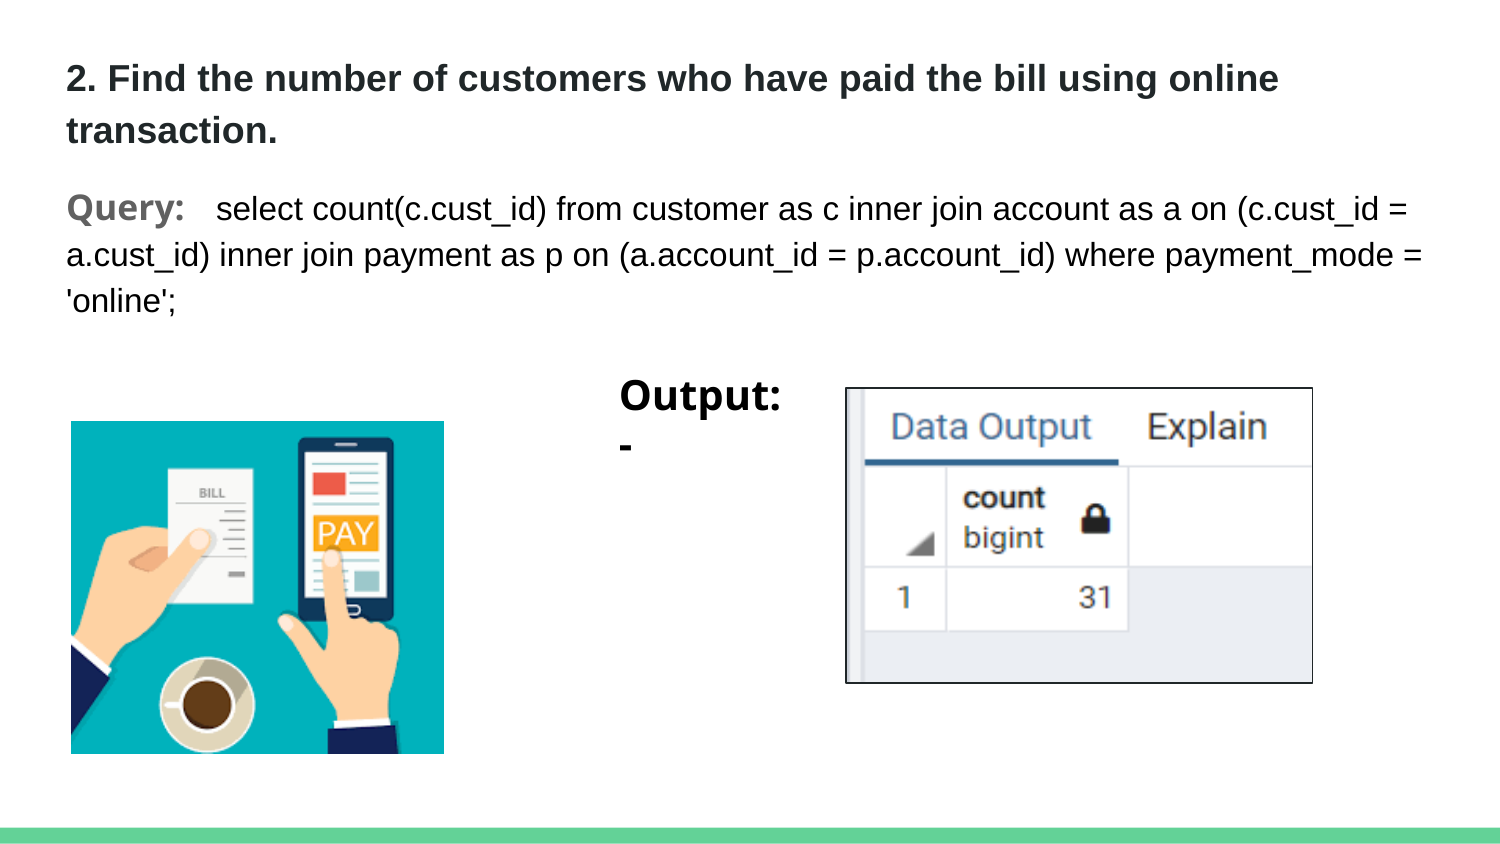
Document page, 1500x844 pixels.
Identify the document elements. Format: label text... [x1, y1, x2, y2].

picture [846, 388, 1312, 683]
list 2. Find the number of customers who have paid the bill using online transaction. Query: select count(c.cust_id) from customer as c inner join account as a on (c.cust_id = a.cust_id) inner join payment as p on (a.account_id = p.account_id) where payment_mode = 'online'; [51, 32, 1449, 593]
picture [71, 421, 444, 754]
text_box Output:- [603, 353, 809, 484]
